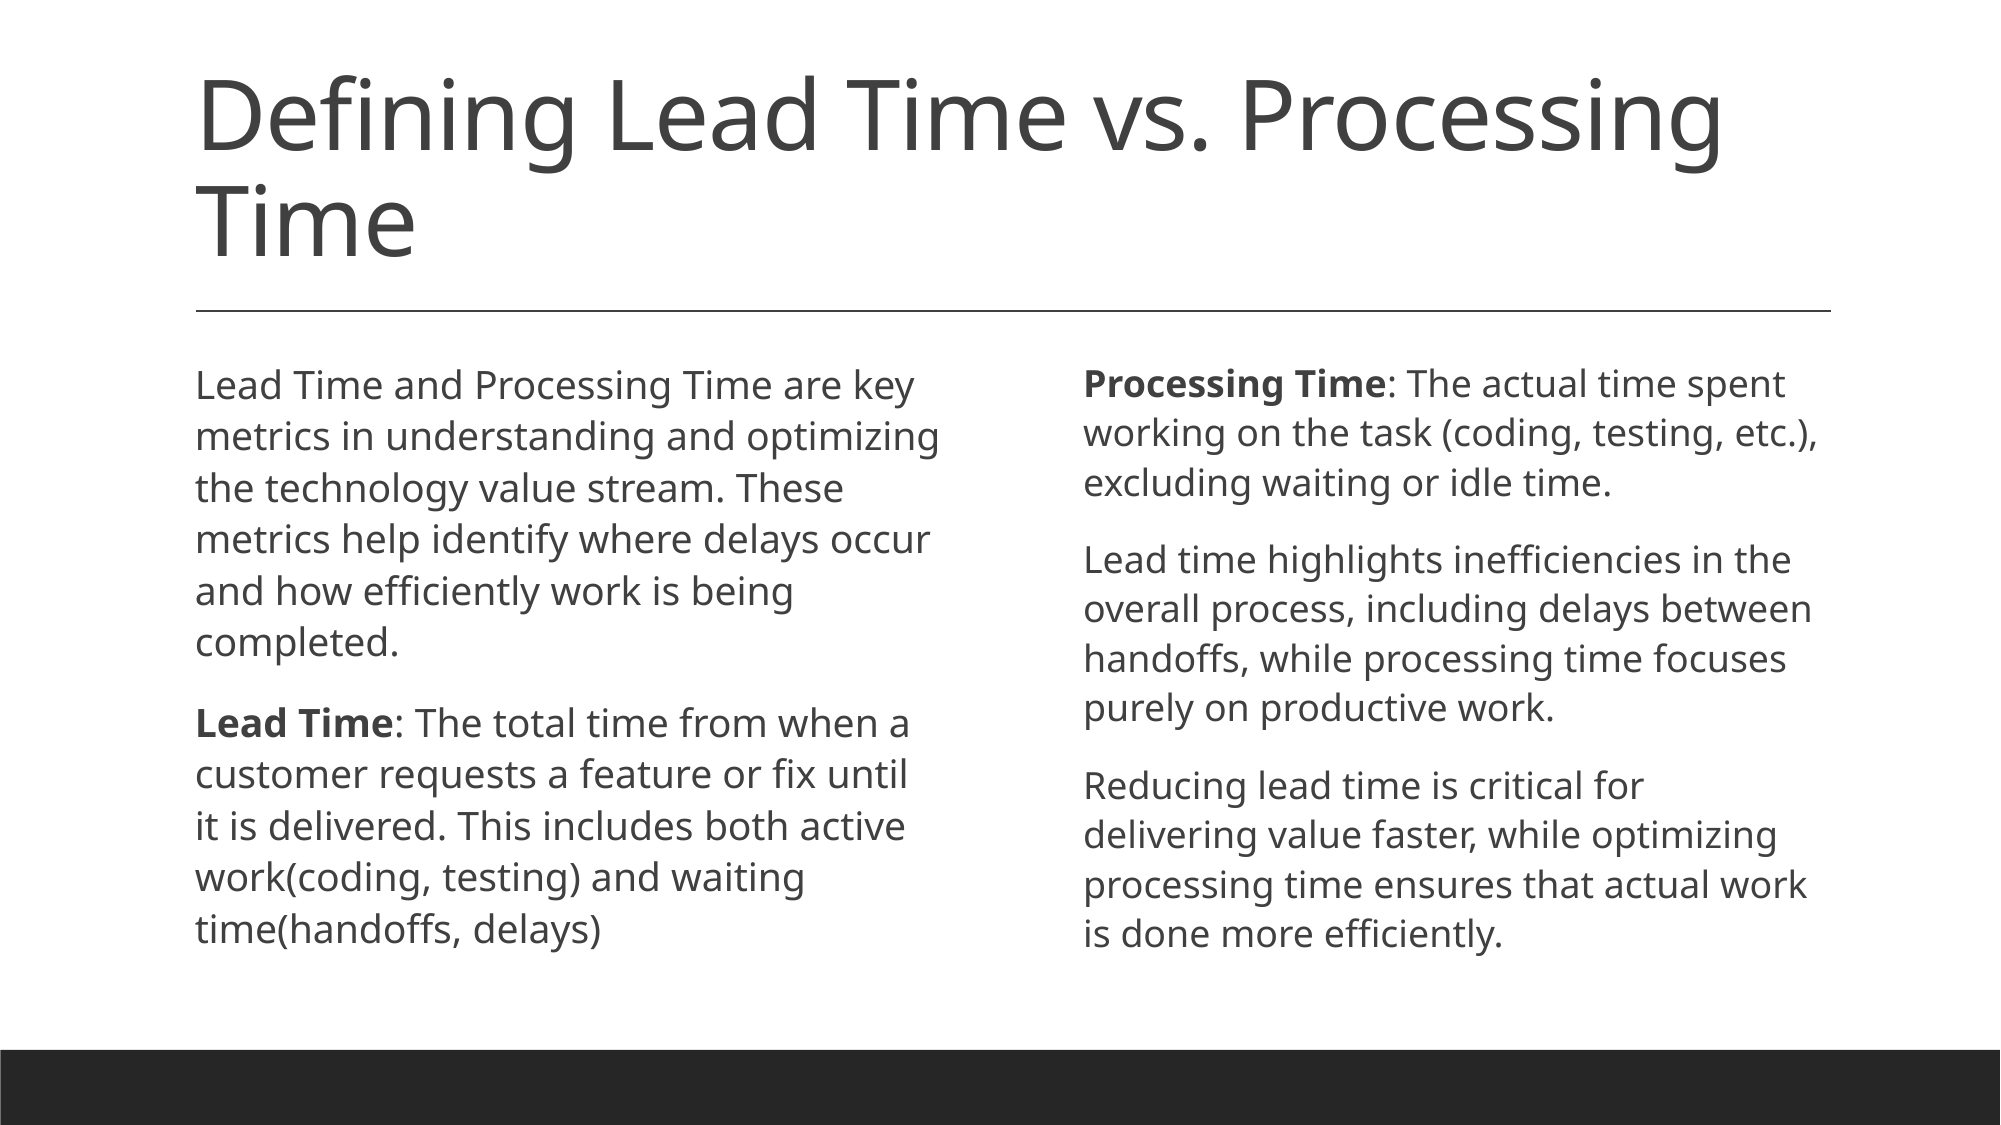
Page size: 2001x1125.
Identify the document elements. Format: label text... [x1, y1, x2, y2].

title Defining Lead Time vs. Processing Time [180, 47, 1830, 285]
list Lead Time and Processing Time are key metrics in understanding and optimizing the technology value stream. These metrics help identify where delays occur and how efficiently work is being completed. Lead Time: The total time from when a customer requests a feature or fix until it is delivered. This includes both active work(coding, testing) and waiting time(handoffs, delays) [180, 347, 942, 963]
list Processing Time: The actual time spent working on the task (coding, testing, etc.), excluding waiting or idle time. Lead time highlights inefficiencies in the overall process, including delays between handoffs, while processing time focuses purely on productive work. Reducing lead time is critical for delivering value faster, while optimizing processing time ensures that actual work is done more efficiently. [1068, 347, 1830, 963]
